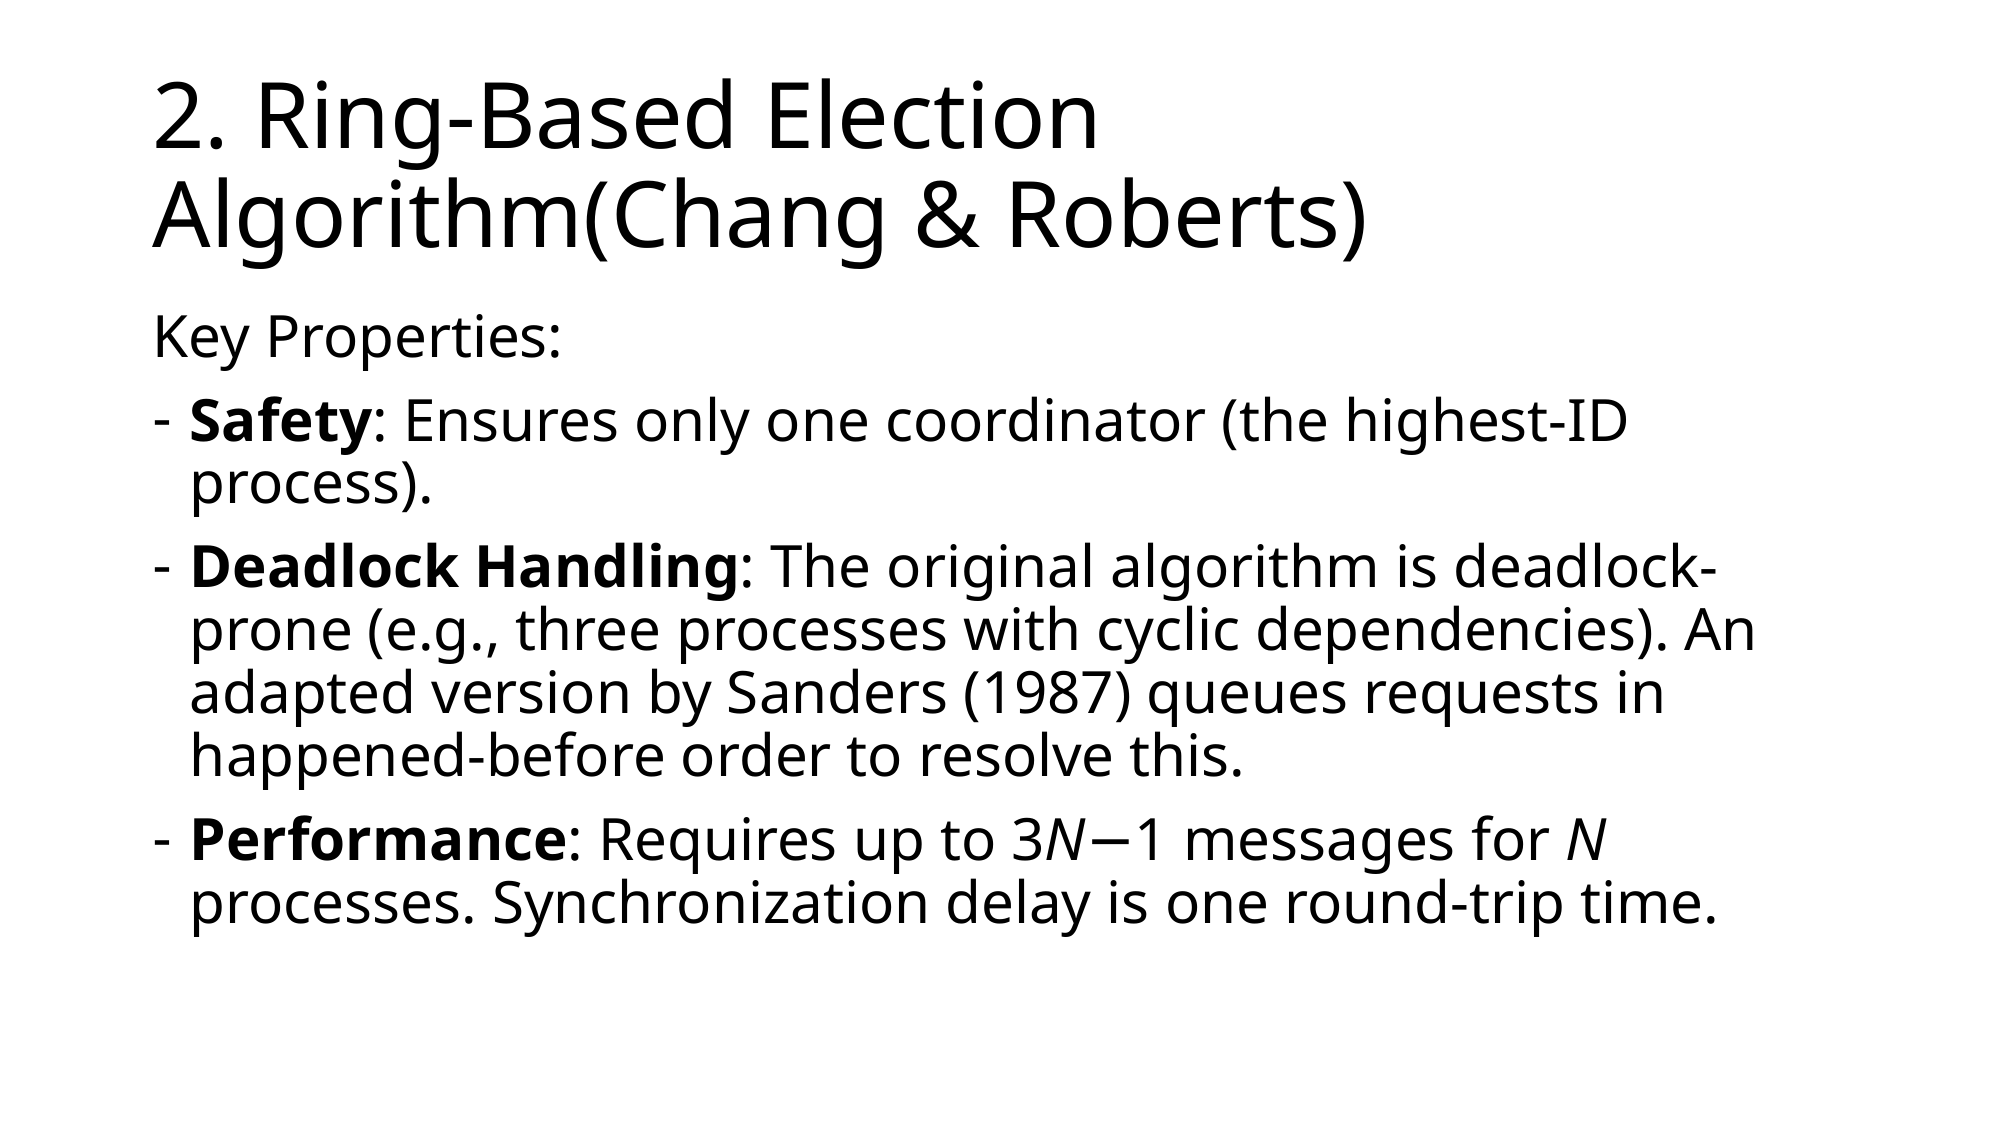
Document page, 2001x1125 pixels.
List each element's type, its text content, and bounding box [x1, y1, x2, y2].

list Key Properties: Safety: Ensures only one coordinator (the highest-ID process). Deadlock Handling: The original algorithm is deadlock-prone (e.g., three processes with cyclic dependencies). An adapted version by Sanders (1987) queues requests in happened-before order to resolve this. Performance: Requires up to 3N−1 messages for N processes. Synchronization delay is one round-trip time. [137, 299, 1863, 1014]
title 2. Ring-Based Election Algorithm(Chang & Roberts) [137, 59, 1863, 278]
